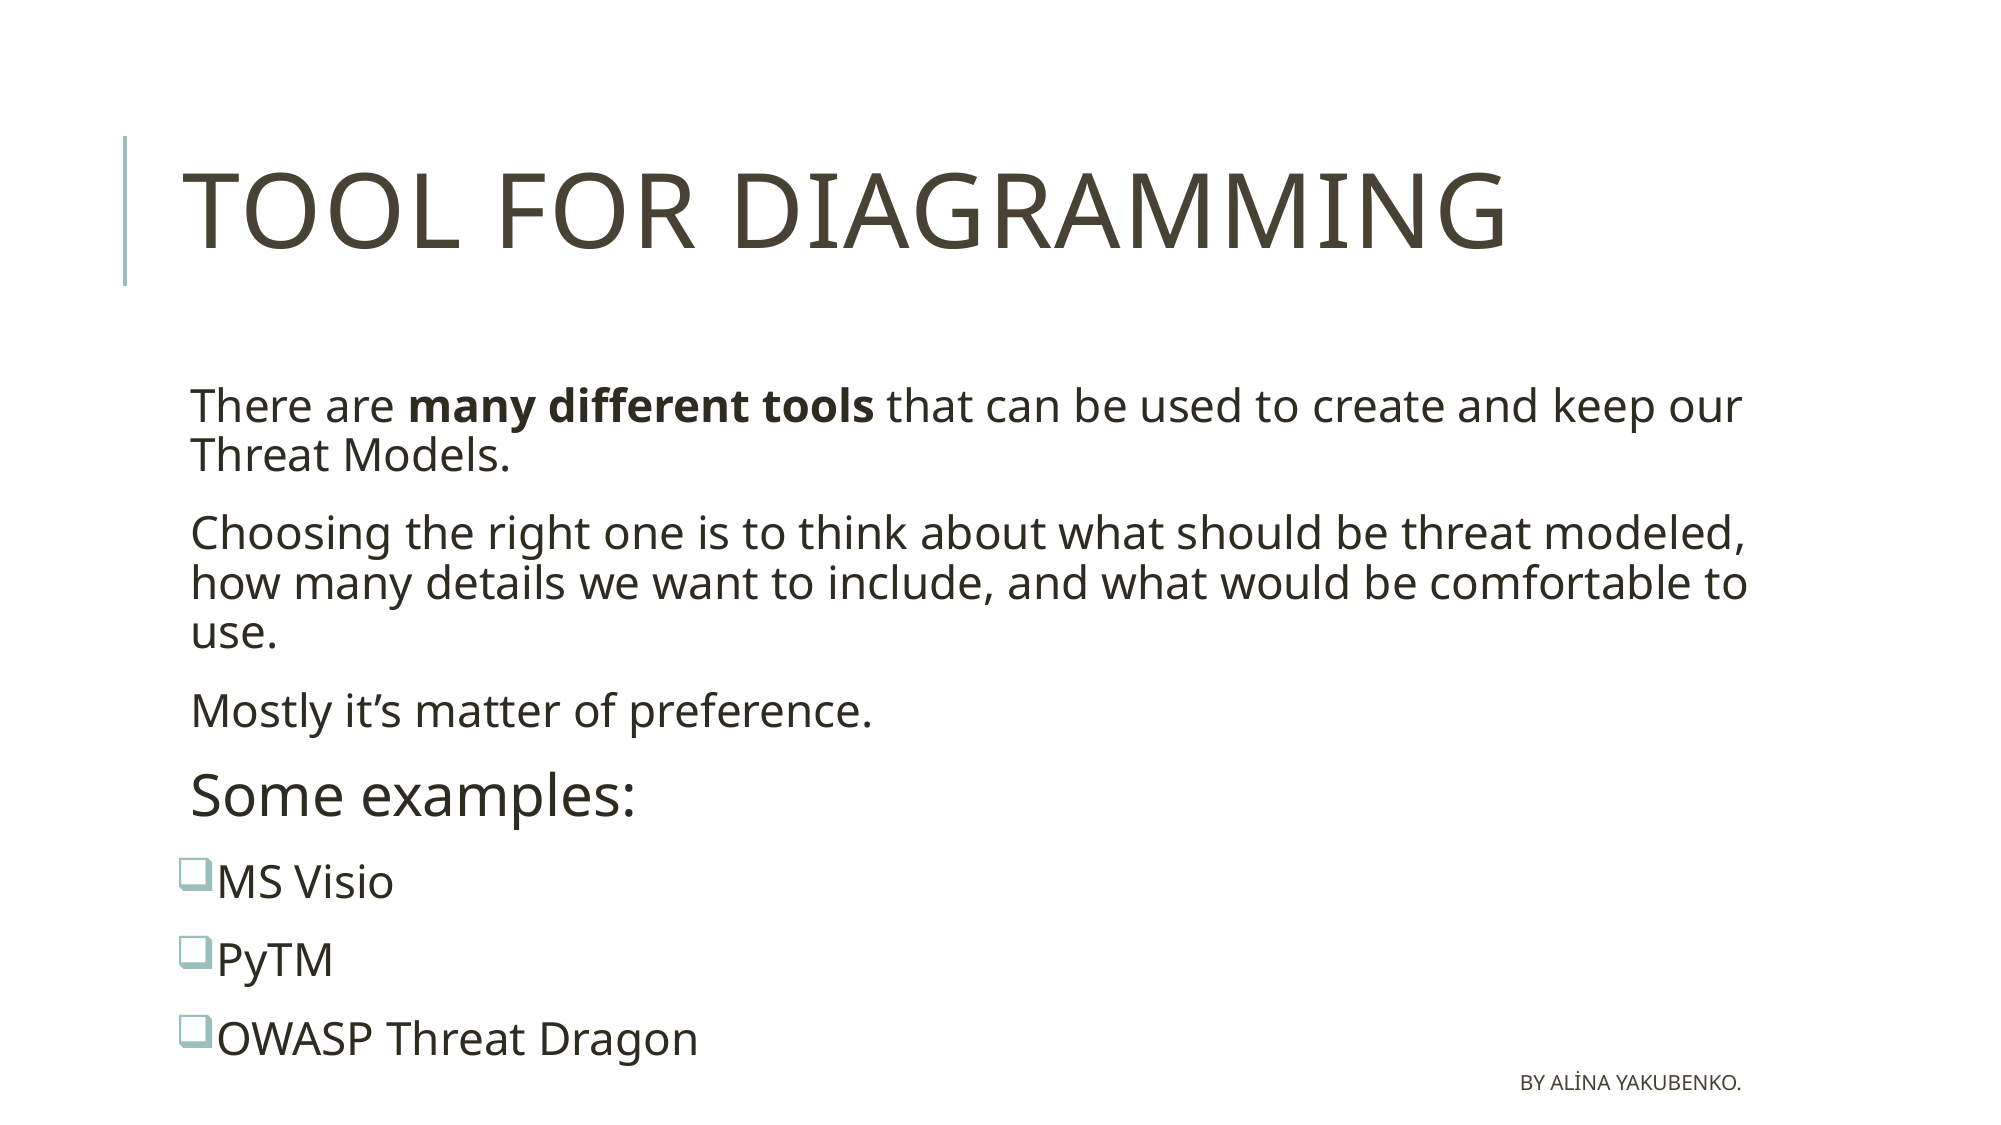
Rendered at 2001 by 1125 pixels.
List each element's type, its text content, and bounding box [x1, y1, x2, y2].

footer By Alina Yakubenko. [794, 1061, 1763, 1107]
title Tool for Diagramming [168, 96, 1763, 342]
list There are many different tools that can be used to create and keep our Threat Models. Choosing the right one is to think about what should be threat modeled, how many details we want to include, and what would be comfortable to use. Mostly it’s matter of preference. Some examples: MS Visio PyTM OWASP Threat Dragon [168, 375, 1763, 1035]
